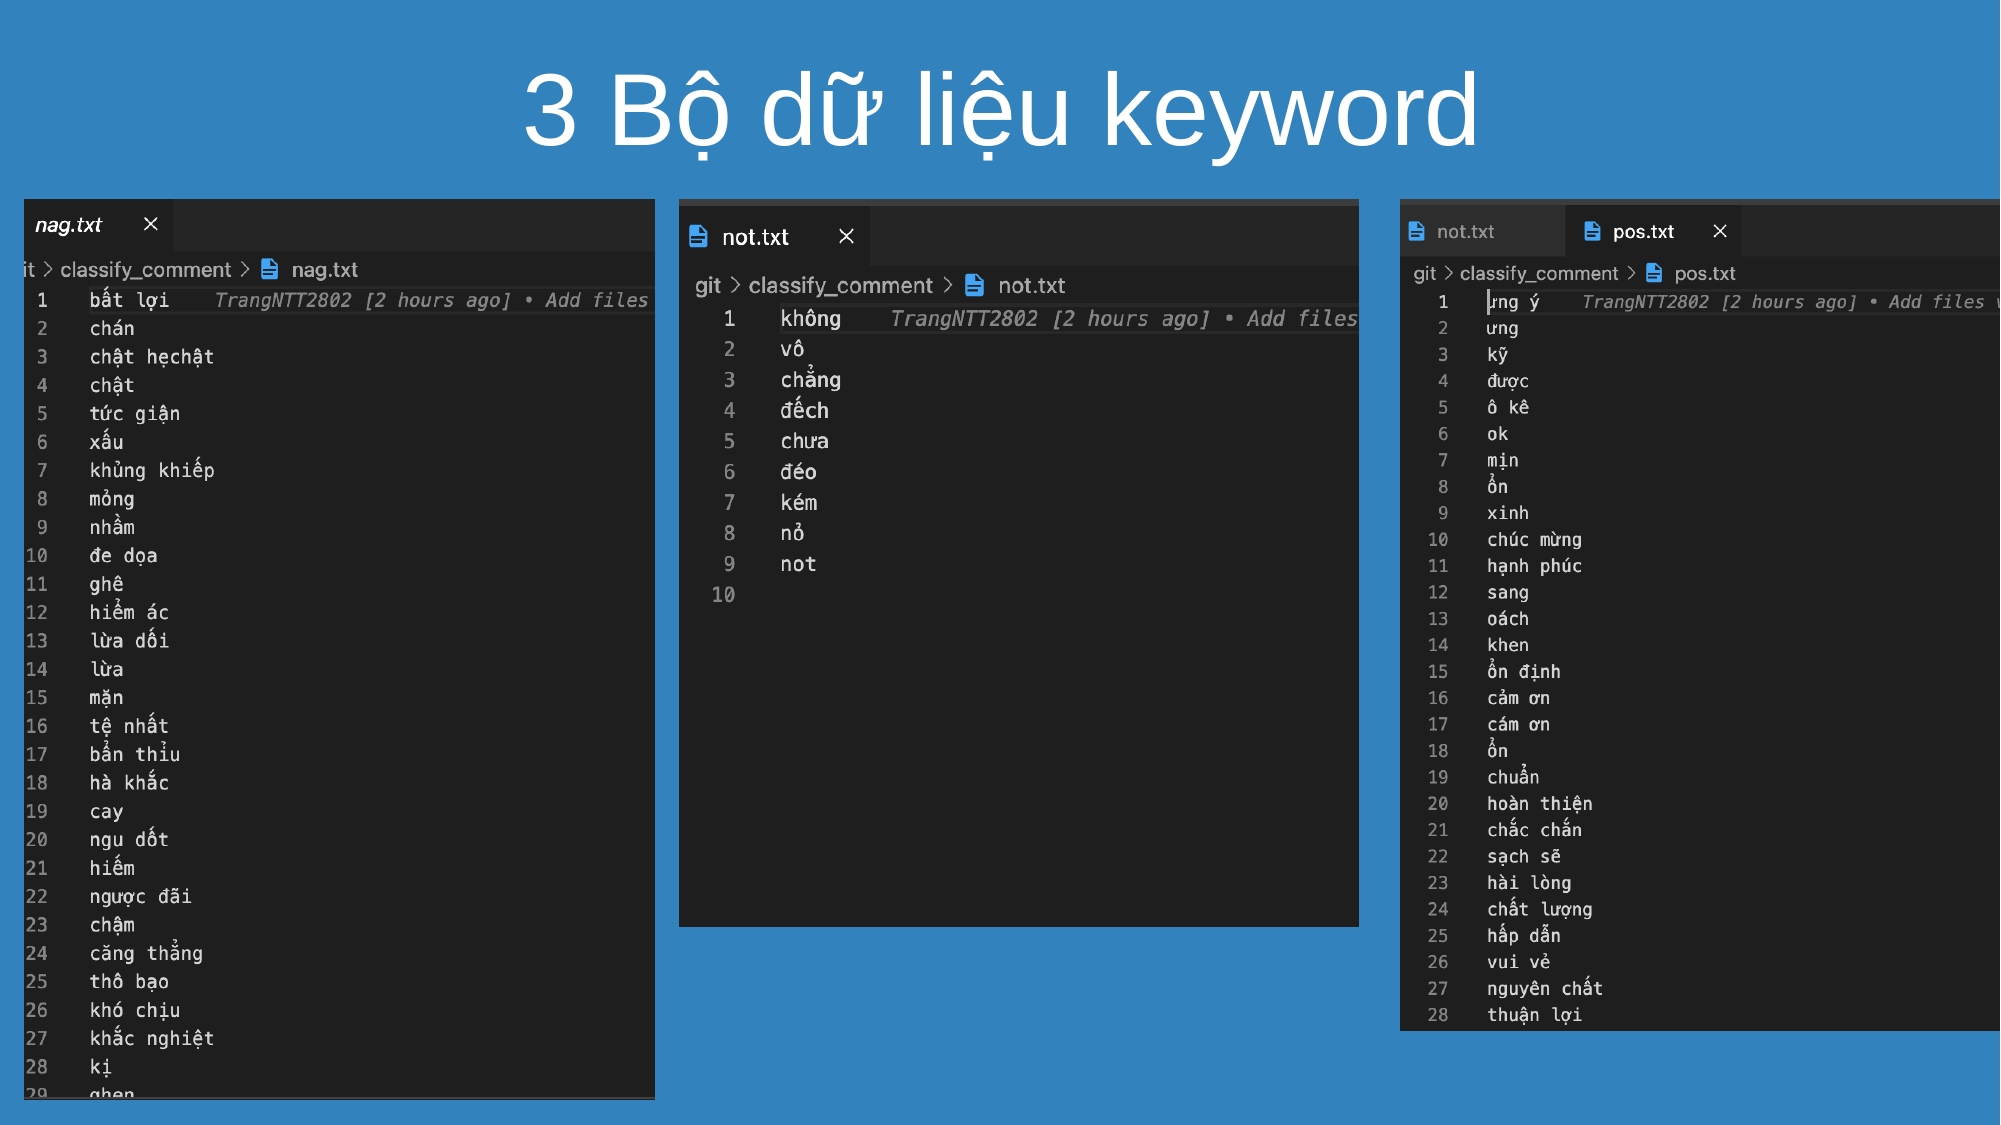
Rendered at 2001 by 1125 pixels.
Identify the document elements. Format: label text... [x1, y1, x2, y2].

picture [24, 199, 655, 1101]
list 3 Bộ dữ liệu keyword [53, 55, 1952, 175]
picture [678, 199, 1359, 927]
picture [1400, 199, 2000, 1031]
